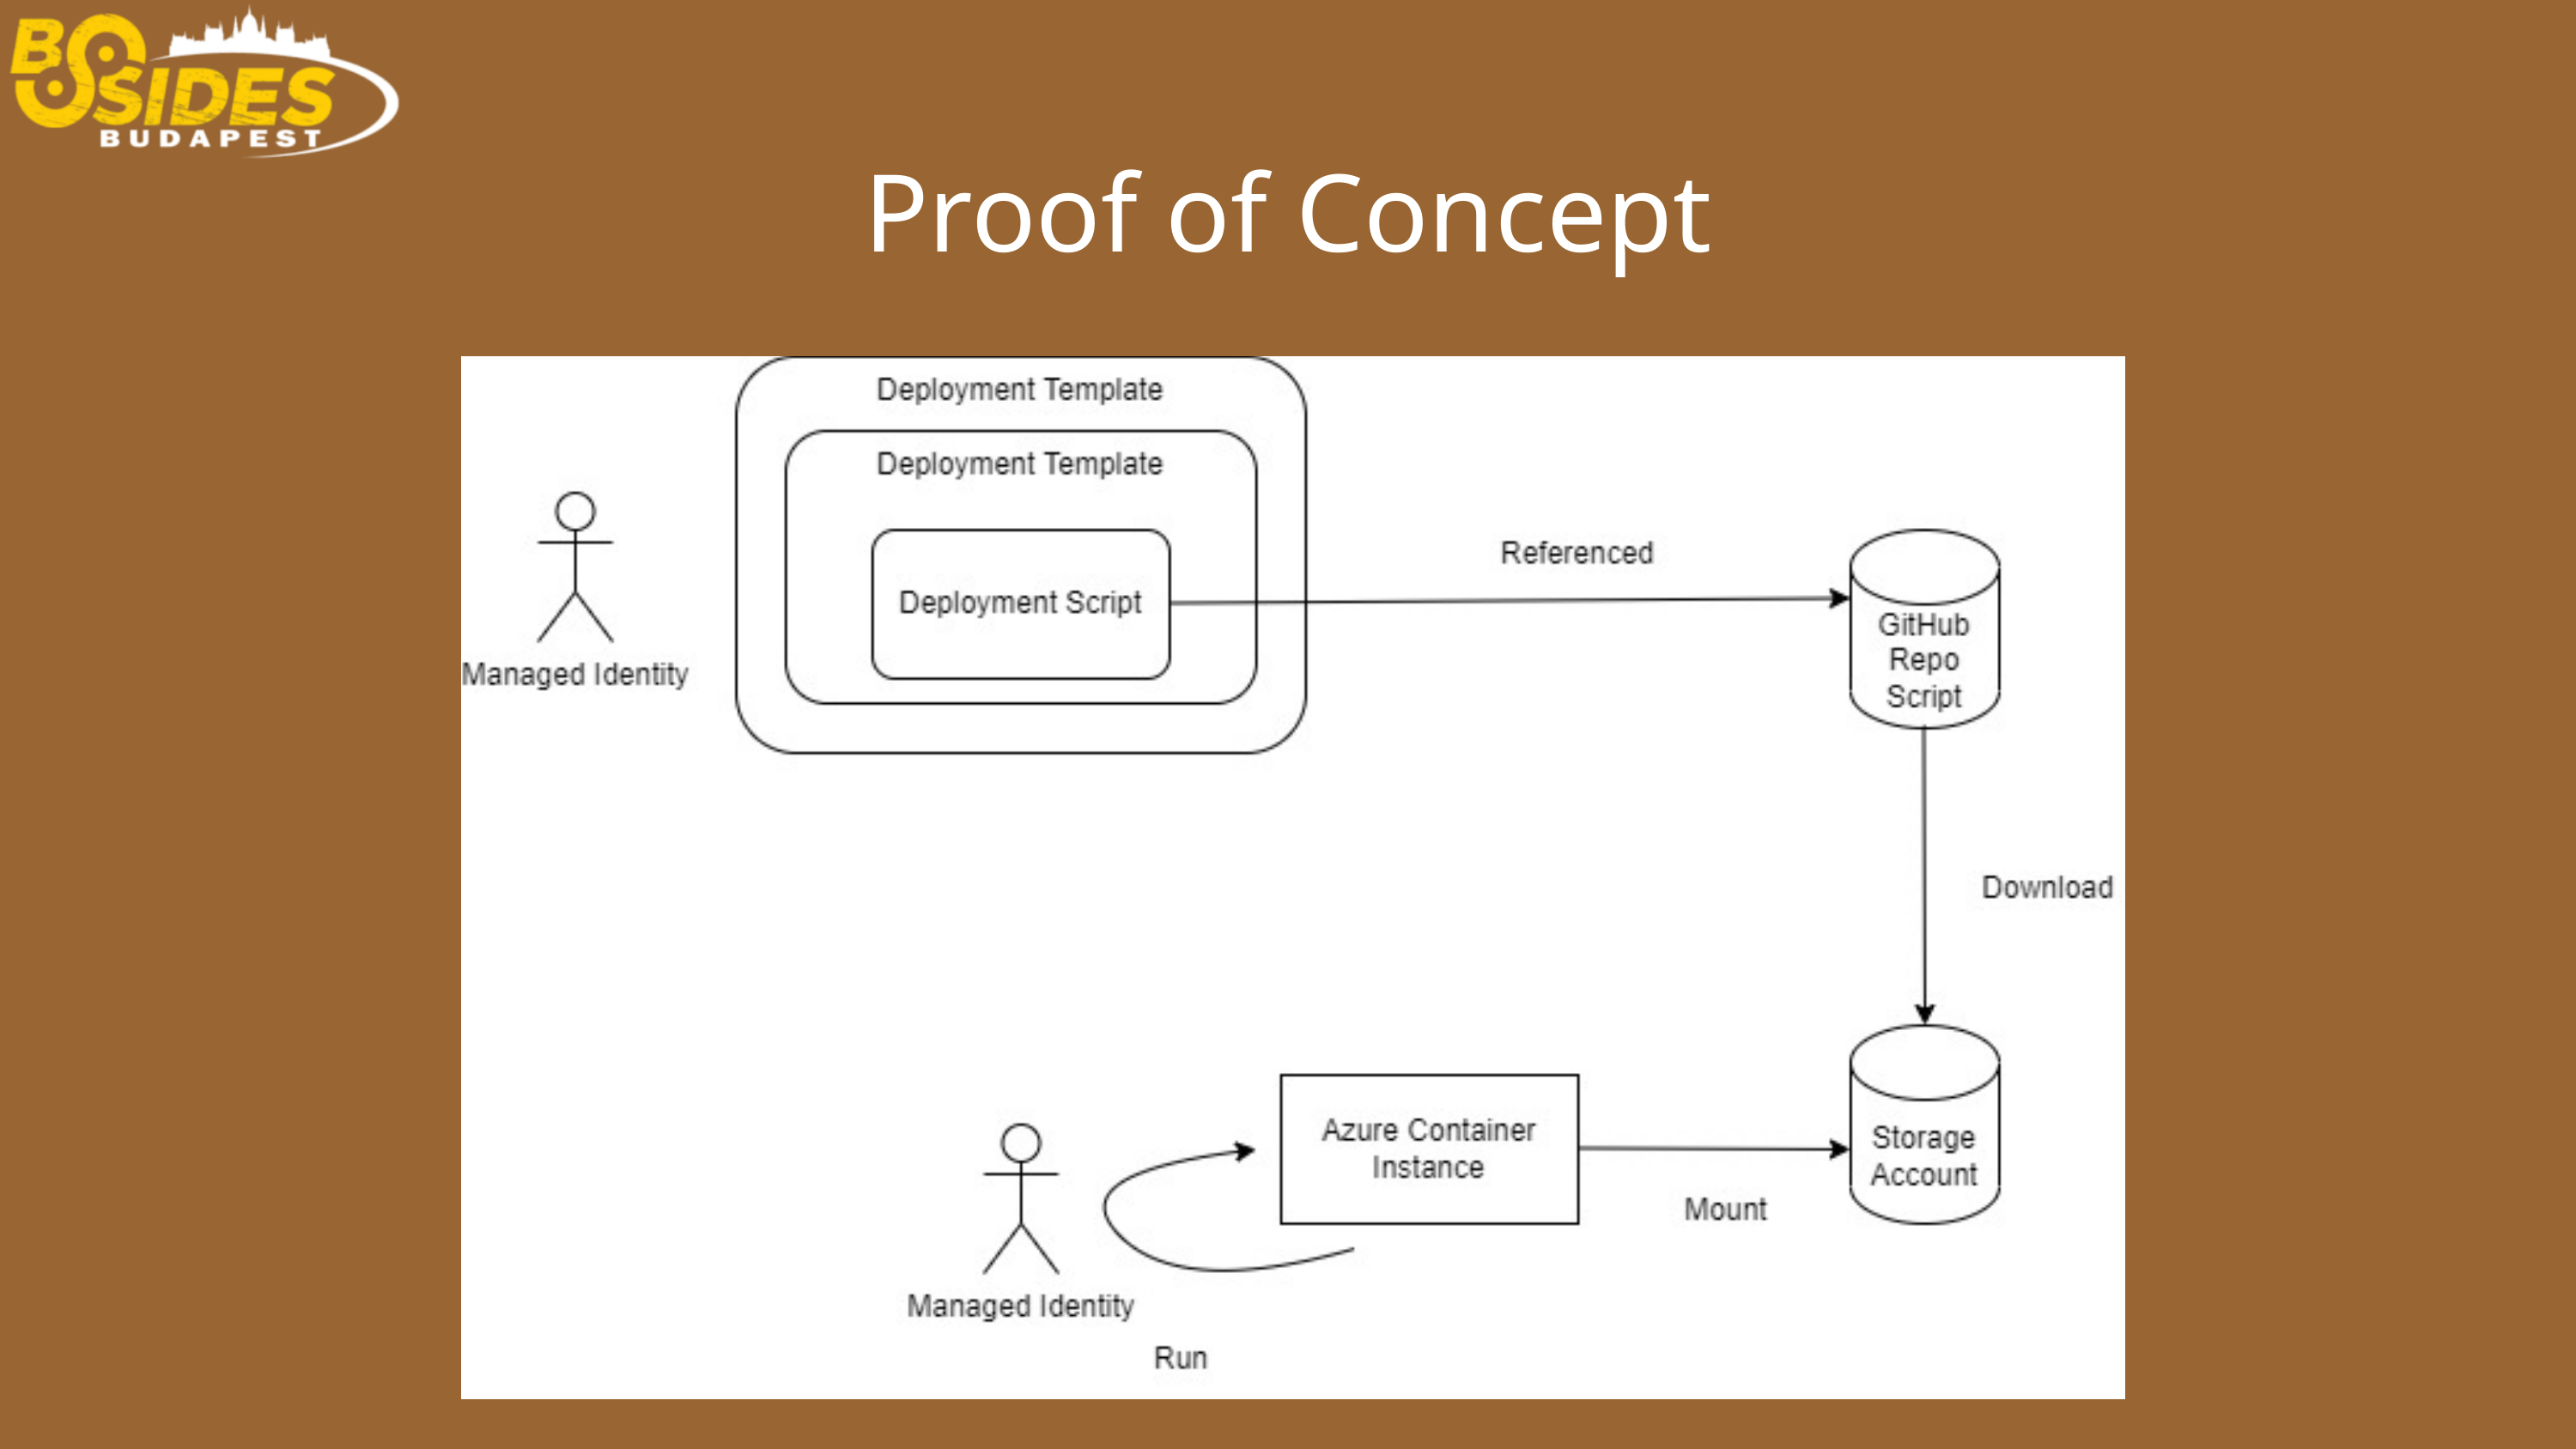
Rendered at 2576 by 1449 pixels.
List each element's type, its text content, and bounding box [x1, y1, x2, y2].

picture [1, 0, 405, 165]
title Proof of Concept [177, 76, 2399, 357]
picture [460, 356, 2126, 1400]
